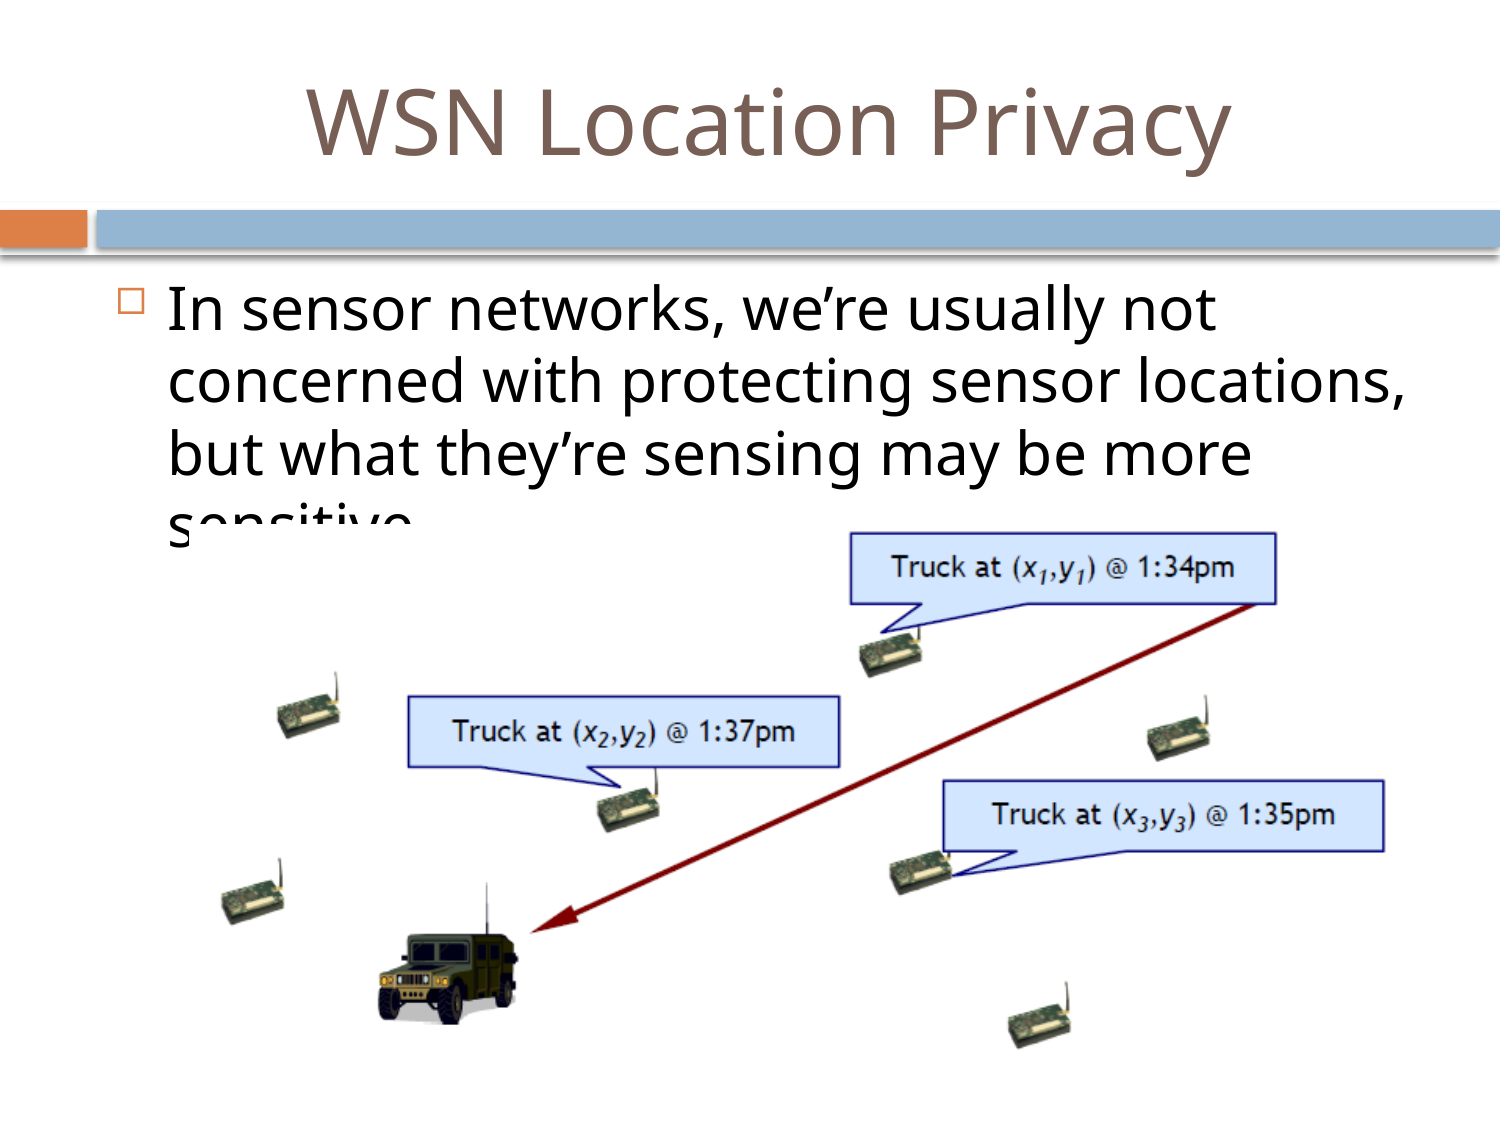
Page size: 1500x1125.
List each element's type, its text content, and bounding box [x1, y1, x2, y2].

list In sensor networks, we’re usually not concerned with protecting sensor locations, but what they’re sensing may be more sensitive [100, 262, 1438, 513]
title WSN Location Privacy [100, 37, 1438, 200]
picture [189, 524, 1395, 1062]
